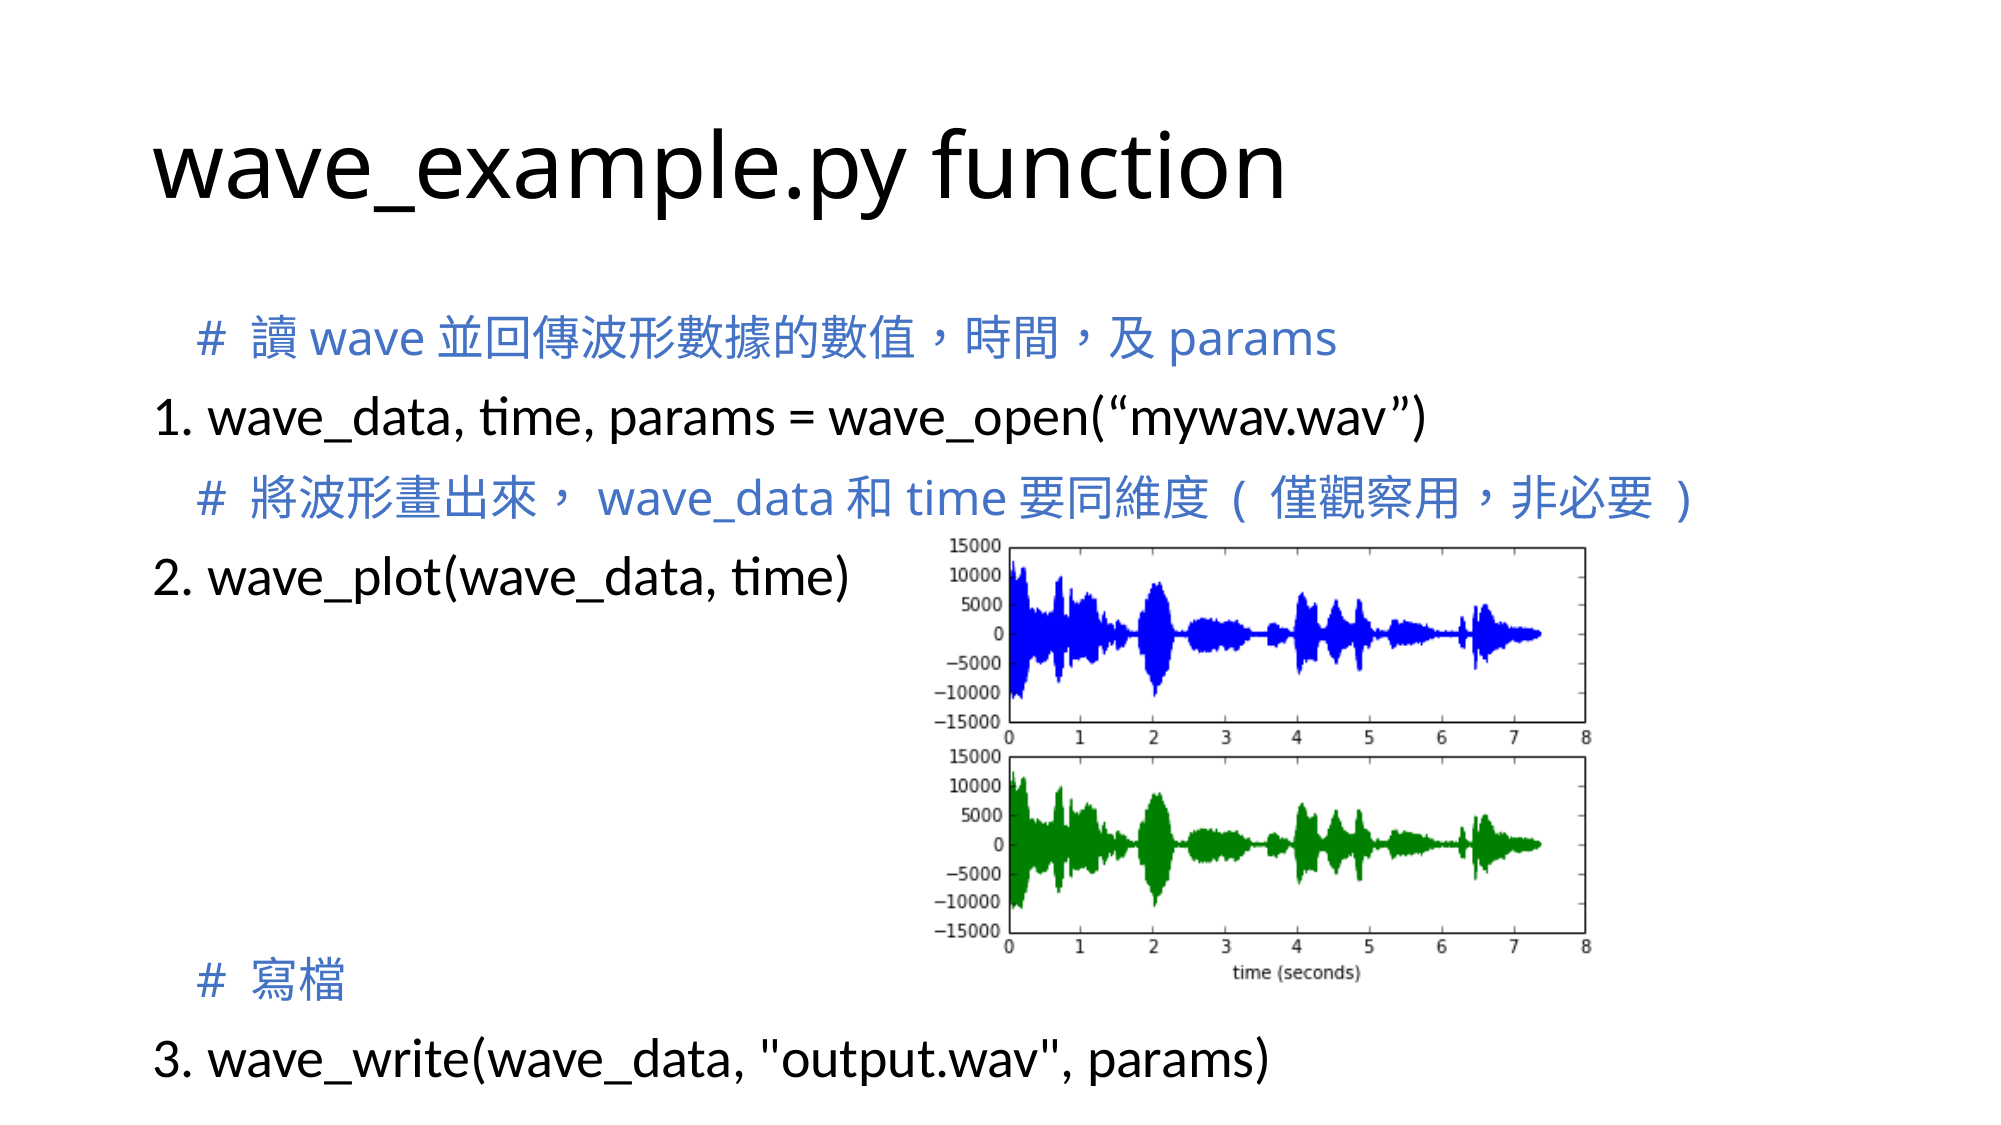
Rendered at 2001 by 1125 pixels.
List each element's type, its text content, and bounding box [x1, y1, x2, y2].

picture [929, 525, 1602, 988]
list # 讀wave並回傳波形數據的數值，時間，及params 1. wave_data, time, params = wave_open(“mywav.wav”) # 將波形畫出來，wave_data和time要同維度 ( 僅觀察用，非必要 ) 2. wave_plot(wave_data, time) # 寫檔 3. wave_write(wave_data, "output.wav", params) [137, 299, 2000, 1101]
title wave_example.py function [137, 59, 1863, 278]
